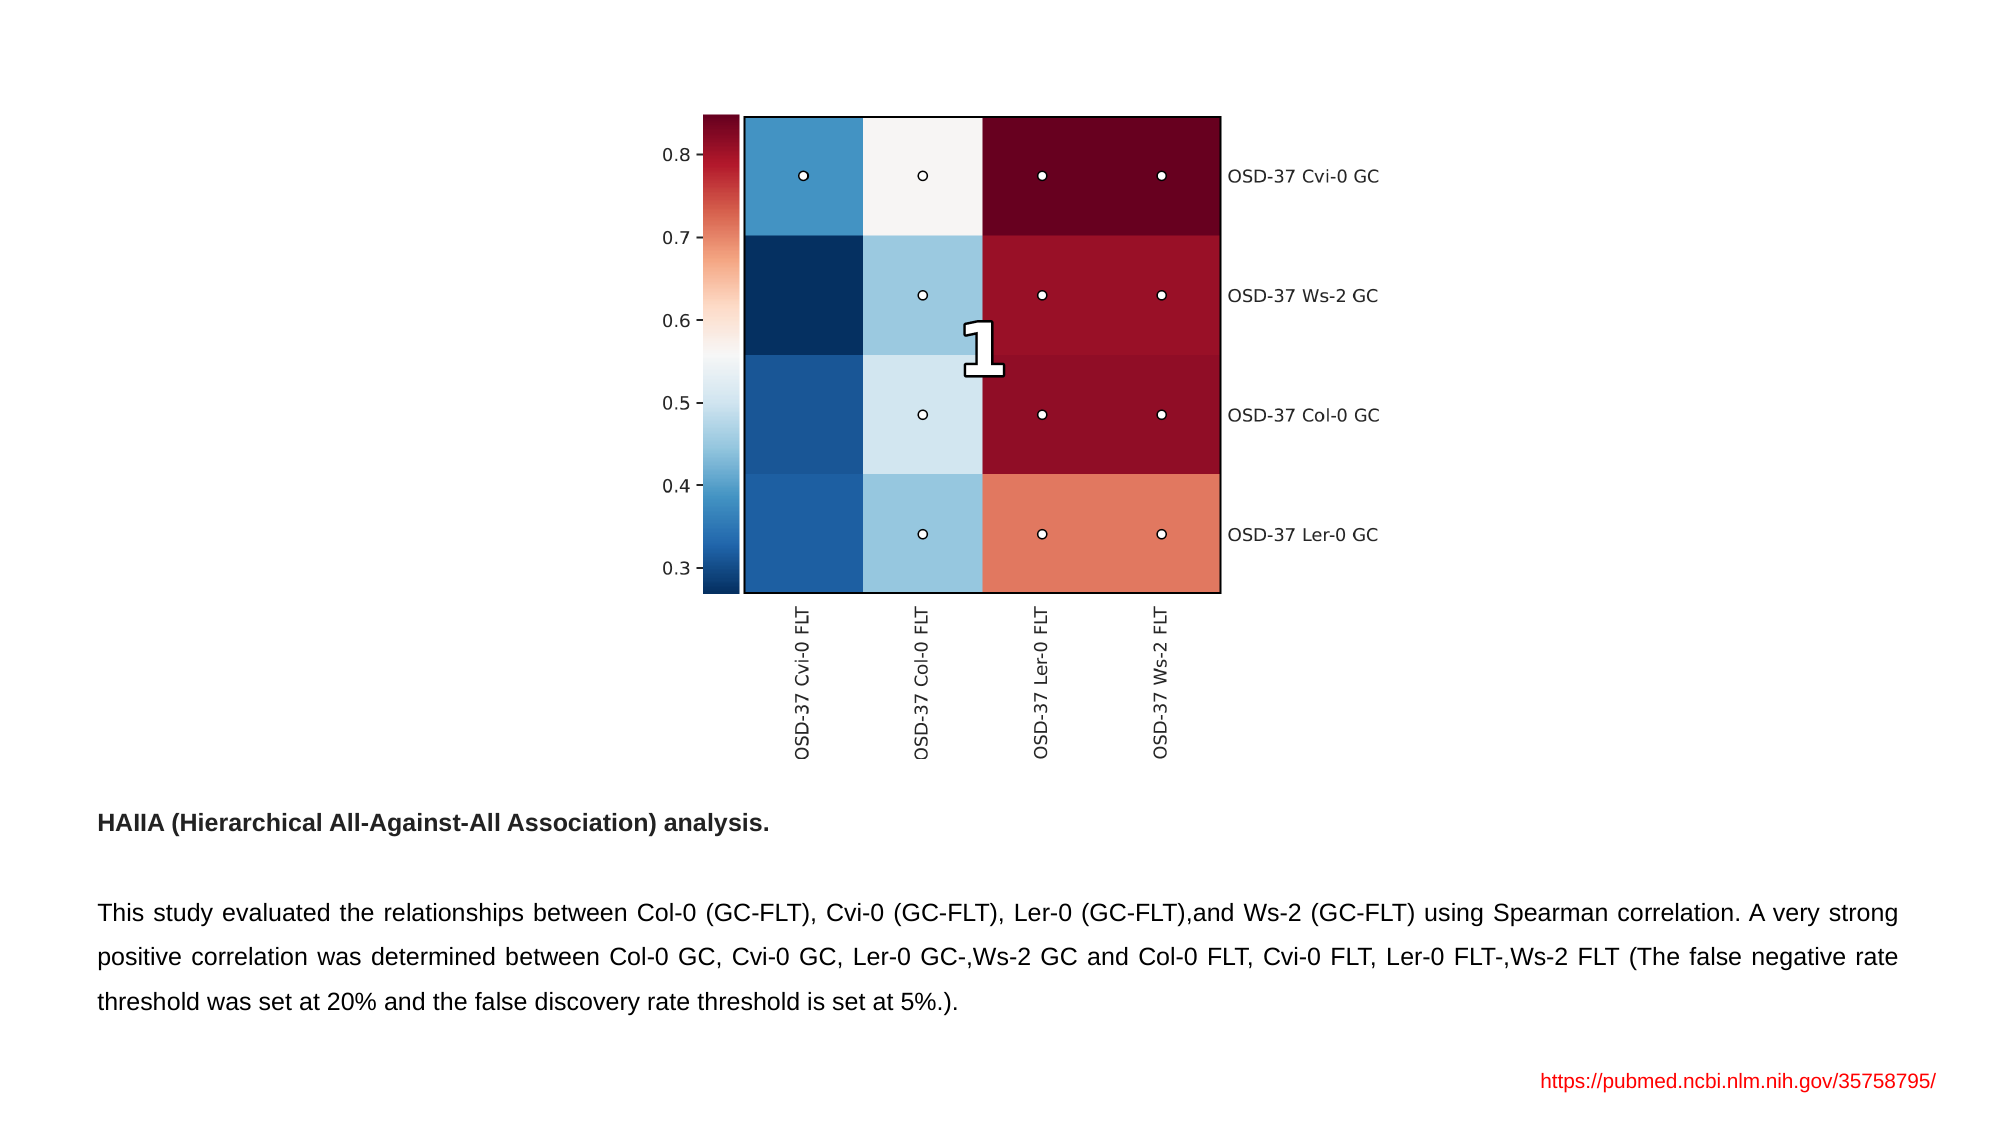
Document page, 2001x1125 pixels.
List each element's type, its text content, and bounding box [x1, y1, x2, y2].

text_box https://pubmed.ncbi.nlm.nih.gov/35758795/ [1525, 1060, 1978, 1101]
picture [656, 104, 1384, 759]
text_box HAIIA (Hierarchical All-Against-All Association) analysis. This study evaluated the relationships between Col-0 (GC-FLT), Cvi-0 (GC-FLT), Ler-0 (GC-FLT),and Ws-2 (GC-FLT) using Spearman correlation. A very strong positive correlation was determined between Col-0 GC, Cvi-0 GC, Ler-0 GC-,Ws-2 GC and Col-0 FLT, Cvi-0 FLT, Ler-0 FLT-,Ws-2 FLT (The false negative rate threshold was set at 20% and the false discovery rate threshold is set at 5%.). [82, 783, 1918, 1024]
